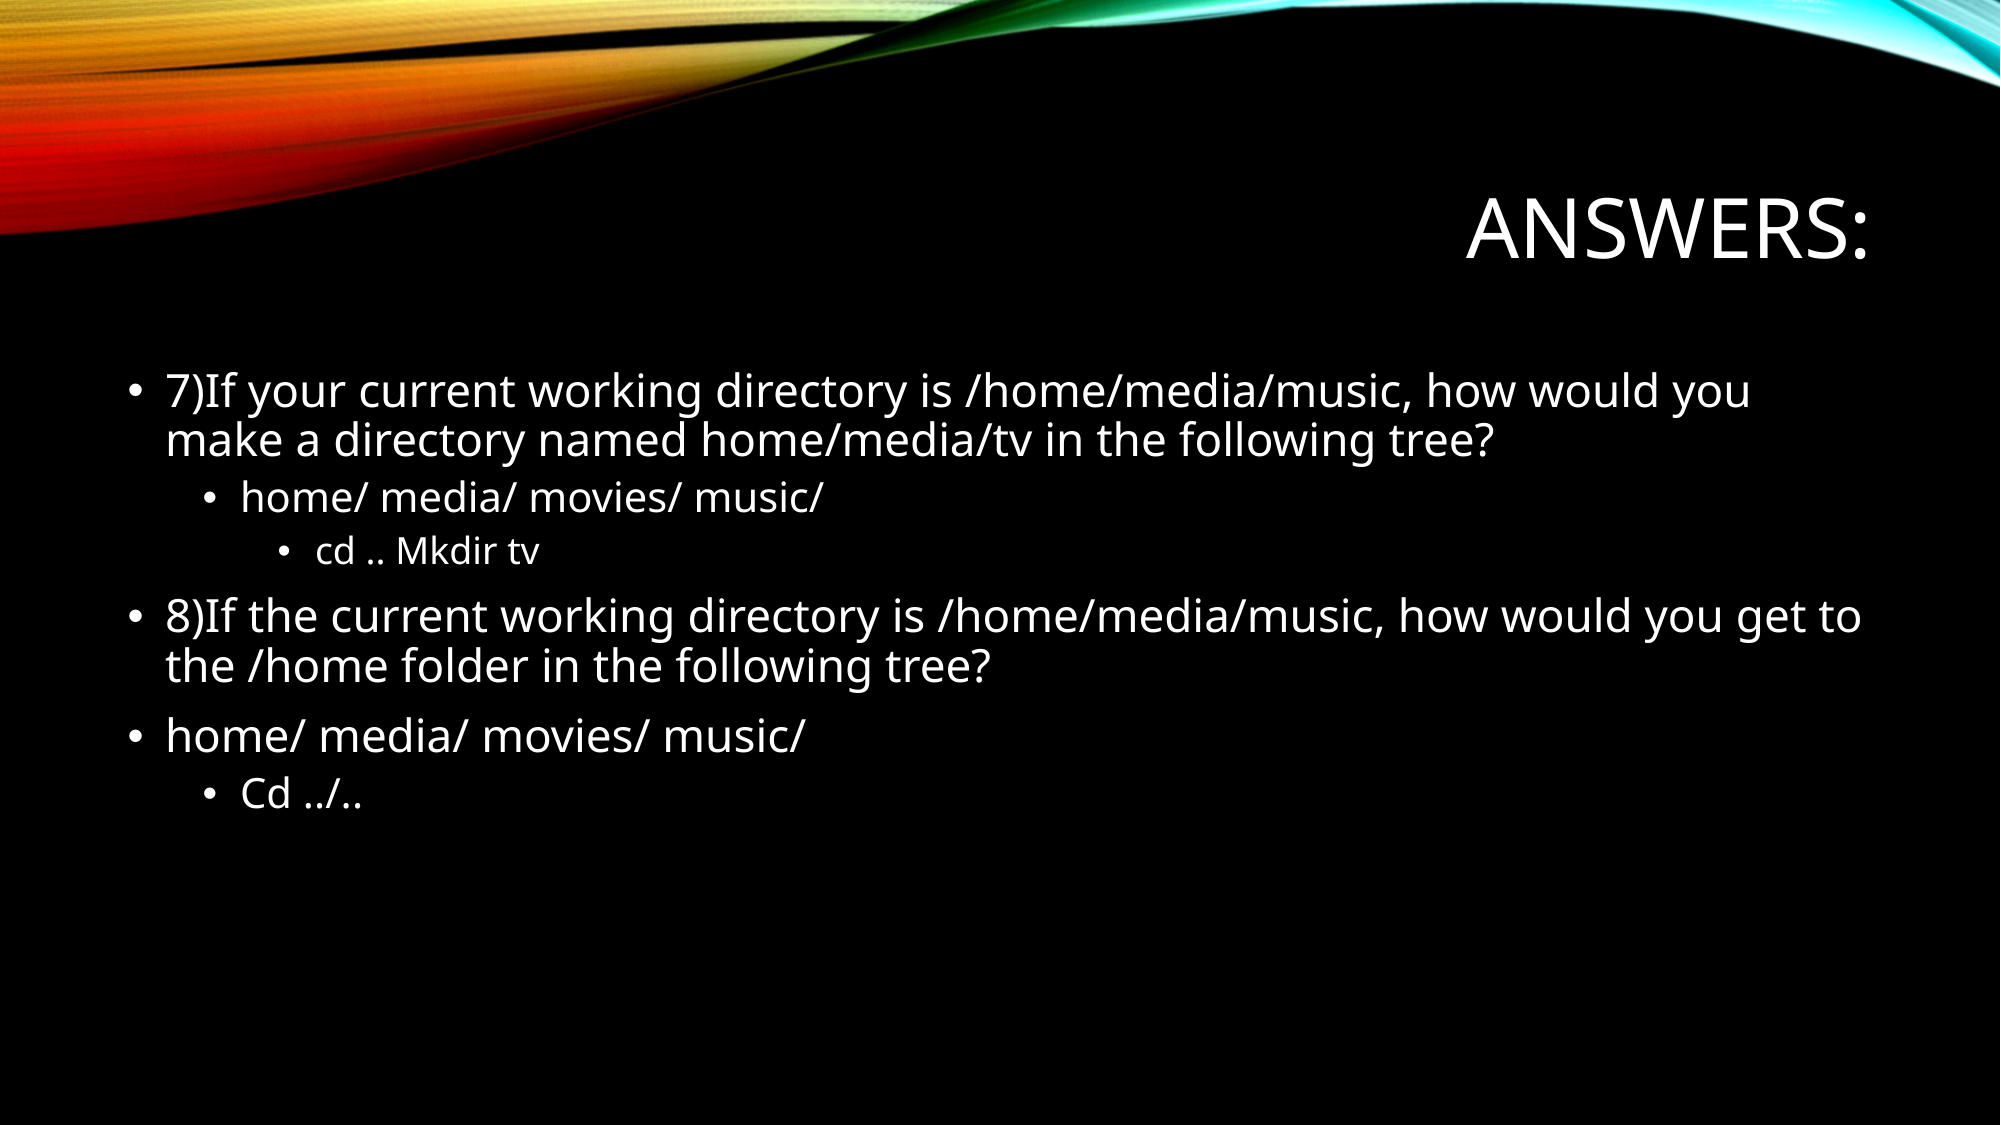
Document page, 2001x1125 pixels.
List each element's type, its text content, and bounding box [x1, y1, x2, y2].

list 7)If your current working directory is /home/media/music, how would you make a directory named home/media/tv in the following tree? home/ media/ movies/ music/ cd .. Mkdir tv 8)If the current working directory is /home/media/music, how would you get to the /home folder in the following tree? home/ media/ movies/ music/ Cd ../.. [112, 360, 1888, 1021]
picture [0, 0, 2000, 237]
title ANSWERS: [474, 125, 1888, 338]
